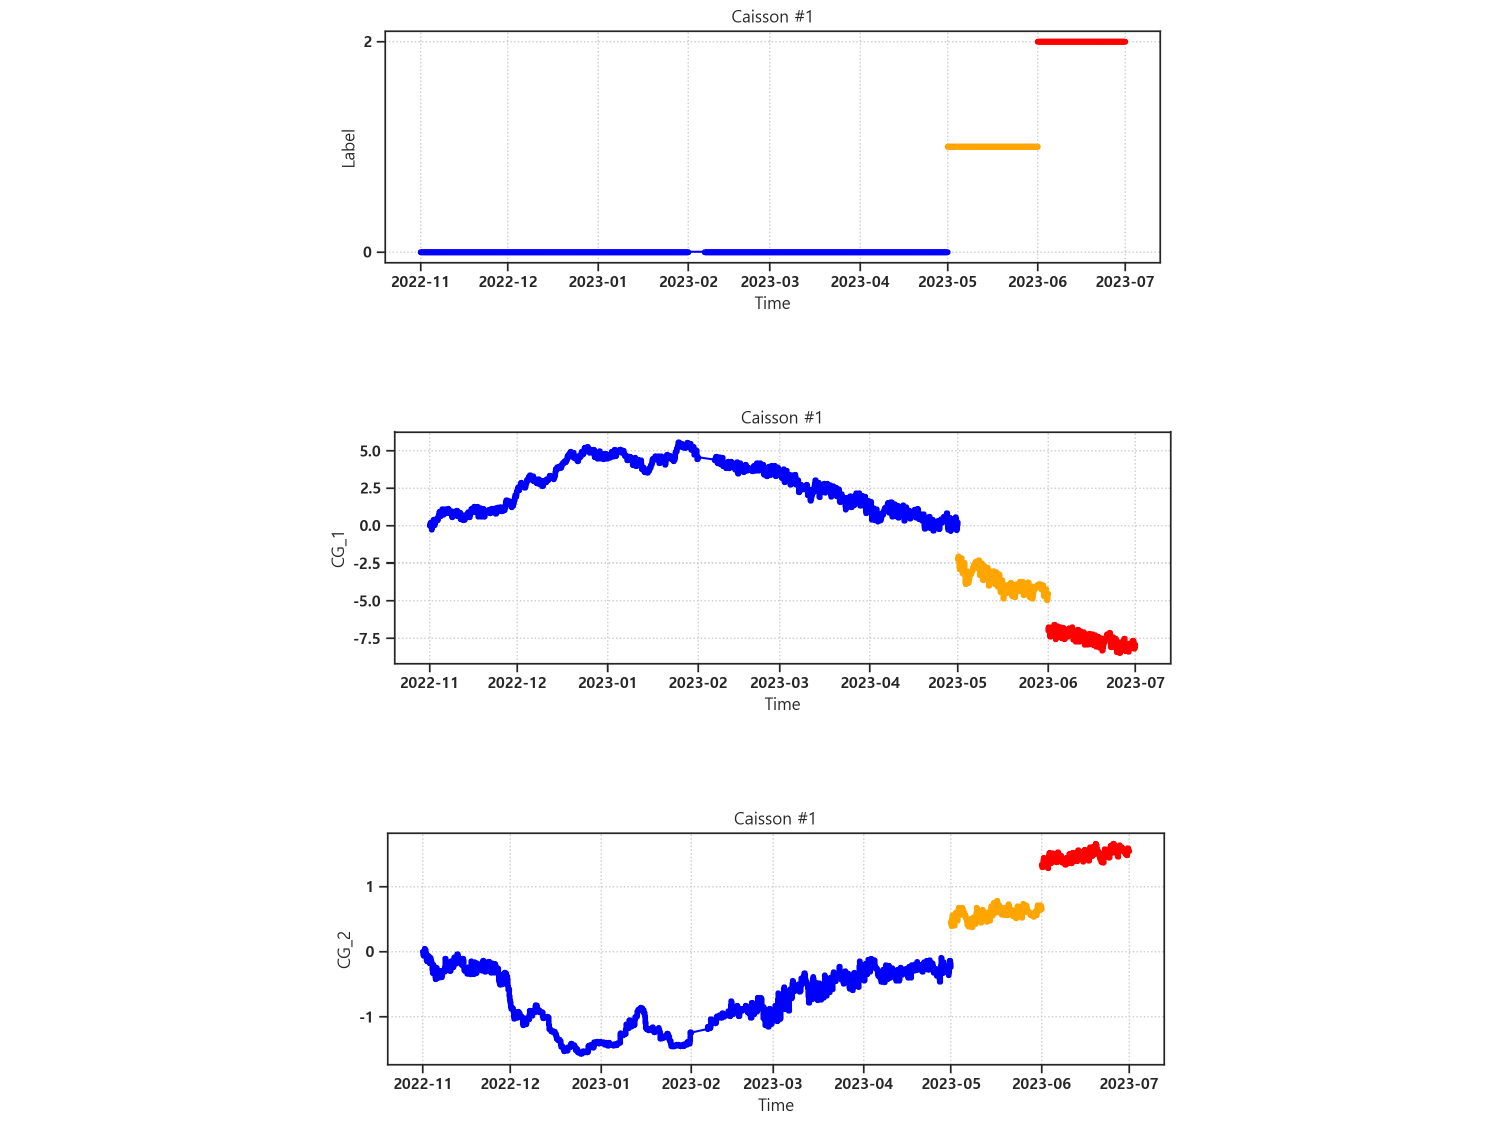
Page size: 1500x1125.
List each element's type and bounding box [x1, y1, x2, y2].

picture [326, 801, 1174, 1125]
picture [320, 400, 1180, 724]
picture [330, 0, 1170, 323]
